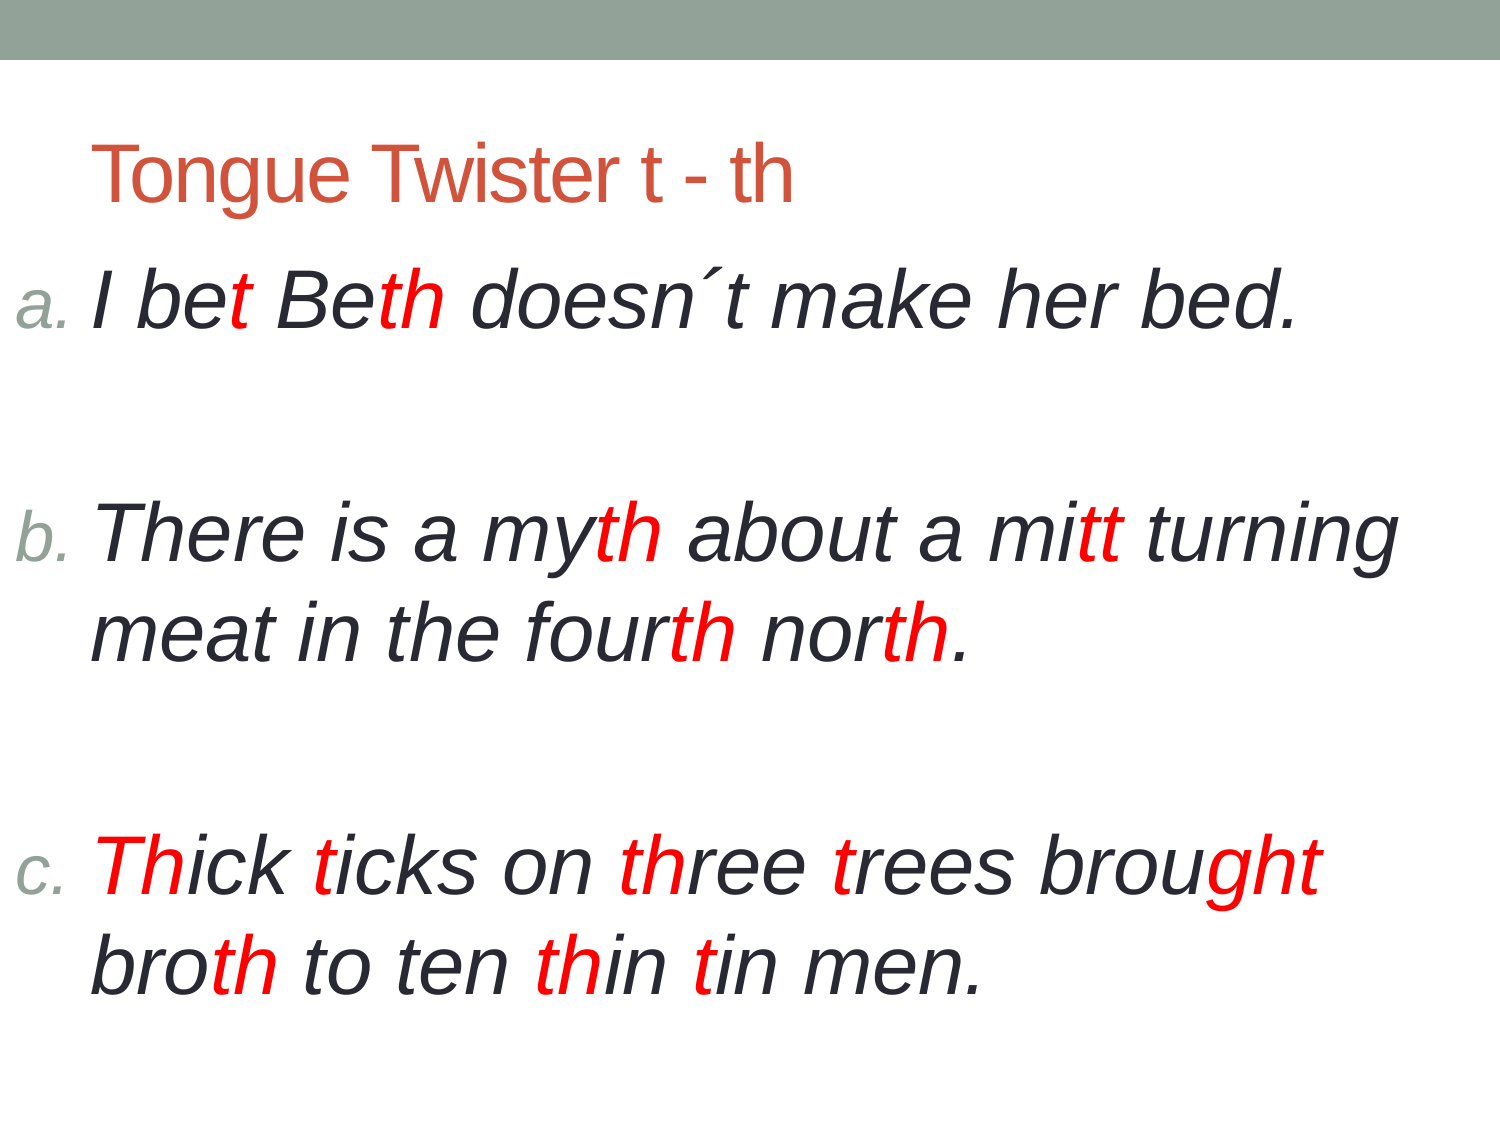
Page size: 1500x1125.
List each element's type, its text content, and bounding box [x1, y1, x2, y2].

title Tongue Twister t - th [75, 87, 1425, 237]
list I bet Beth doesn´t make her bed. There is a myth about a mitt turning meat in the fourth north. Thick ticks on three trees brought broth to ten thin tin men. [0, 237, 1500, 1063]
